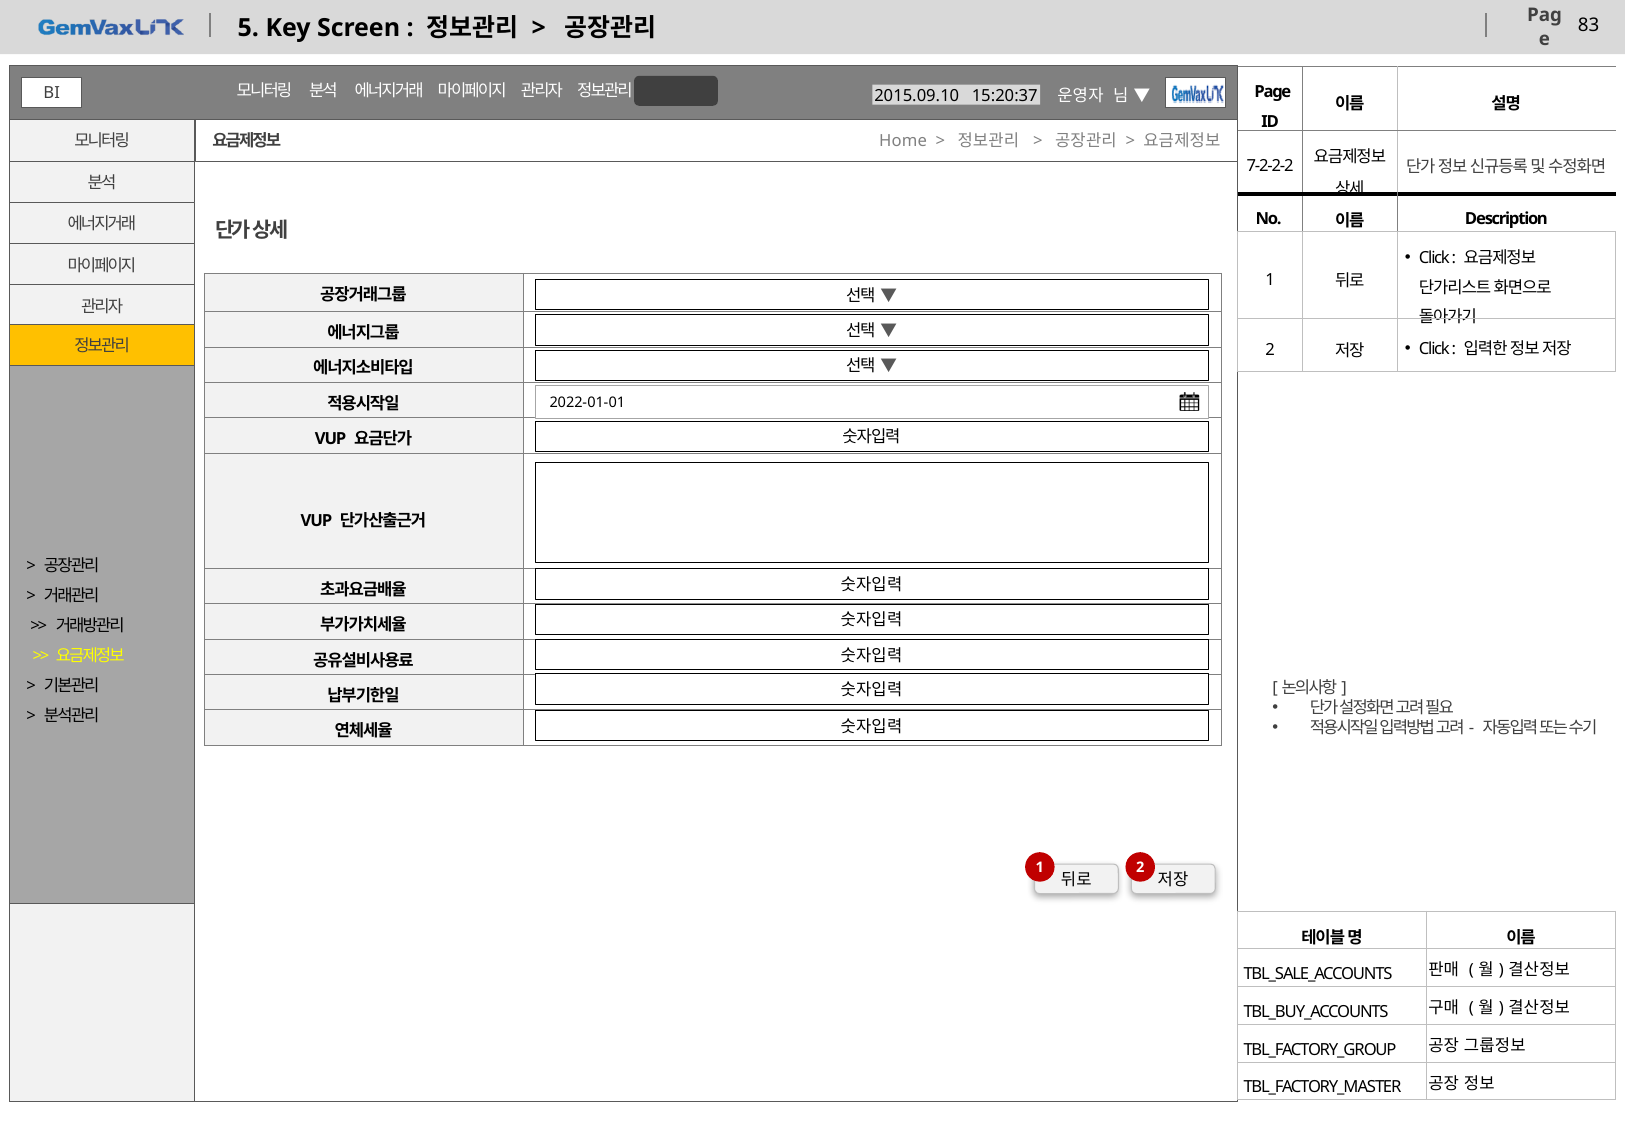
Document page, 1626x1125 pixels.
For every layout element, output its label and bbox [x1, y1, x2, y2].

table_cell [524, 454, 1221, 568]
table_cell [524, 383, 533, 417]
table_cell [1238, 1025, 1426, 1062]
table_cell [1427, 949, 1615, 986]
table_cell [1238, 1063, 1426, 1099]
picture [25, 12, 197, 41]
table_cell [1398, 232, 1615, 318]
table_cell [205, 675, 523, 709]
table_cell [1303, 196, 1397, 231]
table_cell [1209, 640, 1221, 674]
table_cell [205, 710, 523, 745]
table_cell [524, 675, 534, 709]
title [222, 3, 1049, 51]
table_cell [1427, 1063, 1615, 1099]
table_cell [205, 312, 523, 347]
table_cell [205, 383, 523, 417]
table_cell [524, 710, 1221, 745]
table_cell [1238, 987, 1426, 1024]
table_cell [1398, 196, 1616, 231]
table_cell [524, 418, 533, 453]
table_cell [1303, 319, 1397, 371]
table_cell [1210, 418, 1221, 453]
table_cell [1238, 196, 1302, 231]
table_cell [524, 348, 533, 382]
table_cell [1238, 131, 1302, 192]
text_box [9, 65, 1238, 1102]
table_cell [205, 418, 523, 453]
table_cell [1238, 319, 1302, 371]
text_box [1255, 639, 1625, 775]
table_cell [1209, 569, 1221, 603]
table_cell [1209, 604, 1221, 639]
table_cell [524, 604, 534, 639]
table_header [1238, 67, 1302, 130]
table_cell [524, 312, 533, 347]
table_header [524, 274, 1221, 311]
table_cell [1427, 987, 1615, 1024]
table_cell [1210, 383, 1221, 417]
picture [1167, 78, 1224, 107]
table_cell [1303, 131, 1397, 192]
table_cell [1303, 232, 1397, 318]
table_cell [205, 454, 523, 568]
table_header [205, 274, 523, 311]
table_header [1303, 67, 1397, 130]
table_cell [1238, 949, 1426, 986]
table_cell [205, 348, 523, 382]
table_header [1427, 912, 1615, 948]
table_cell [205, 604, 523, 639]
table_cell [1398, 319, 1615, 371]
table_cell [1427, 1025, 1615, 1062]
table_cell [524, 640, 534, 674]
table_cell [205, 569, 523, 603]
table_cell [1398, 131, 1616, 192]
table_cell [524, 569, 534, 603]
table_cell [1209, 675, 1221, 709]
table_cell [205, 640, 523, 674]
table_cell [1210, 312, 1221, 347]
table_cell [1210, 348, 1221, 382]
table_header [1398, 67, 1616, 130]
table_header [1238, 912, 1426, 948]
table_cell [1238, 232, 1302, 318]
picture [1178, 392, 1200, 411]
